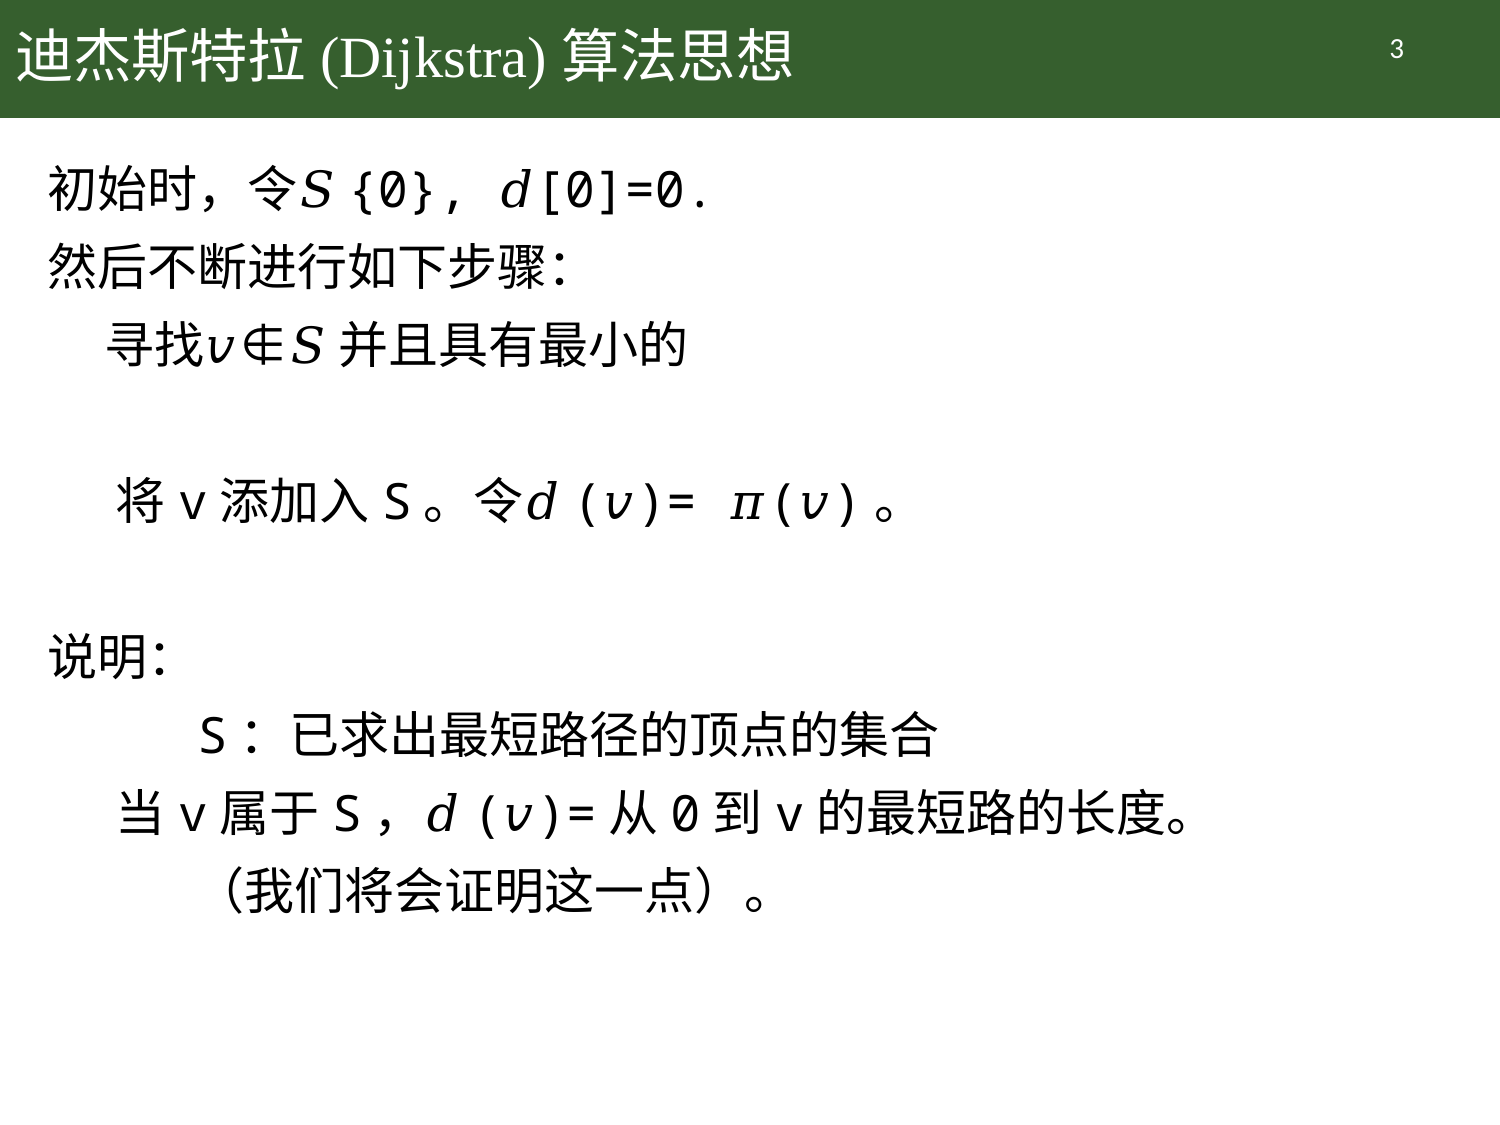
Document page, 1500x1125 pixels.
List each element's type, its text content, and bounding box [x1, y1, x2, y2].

title 迪杰斯特拉(Dijkstra)算法思想 [0, 0, 1294, 119]
slide_number 3 [1306, 21, 1487, 82]
